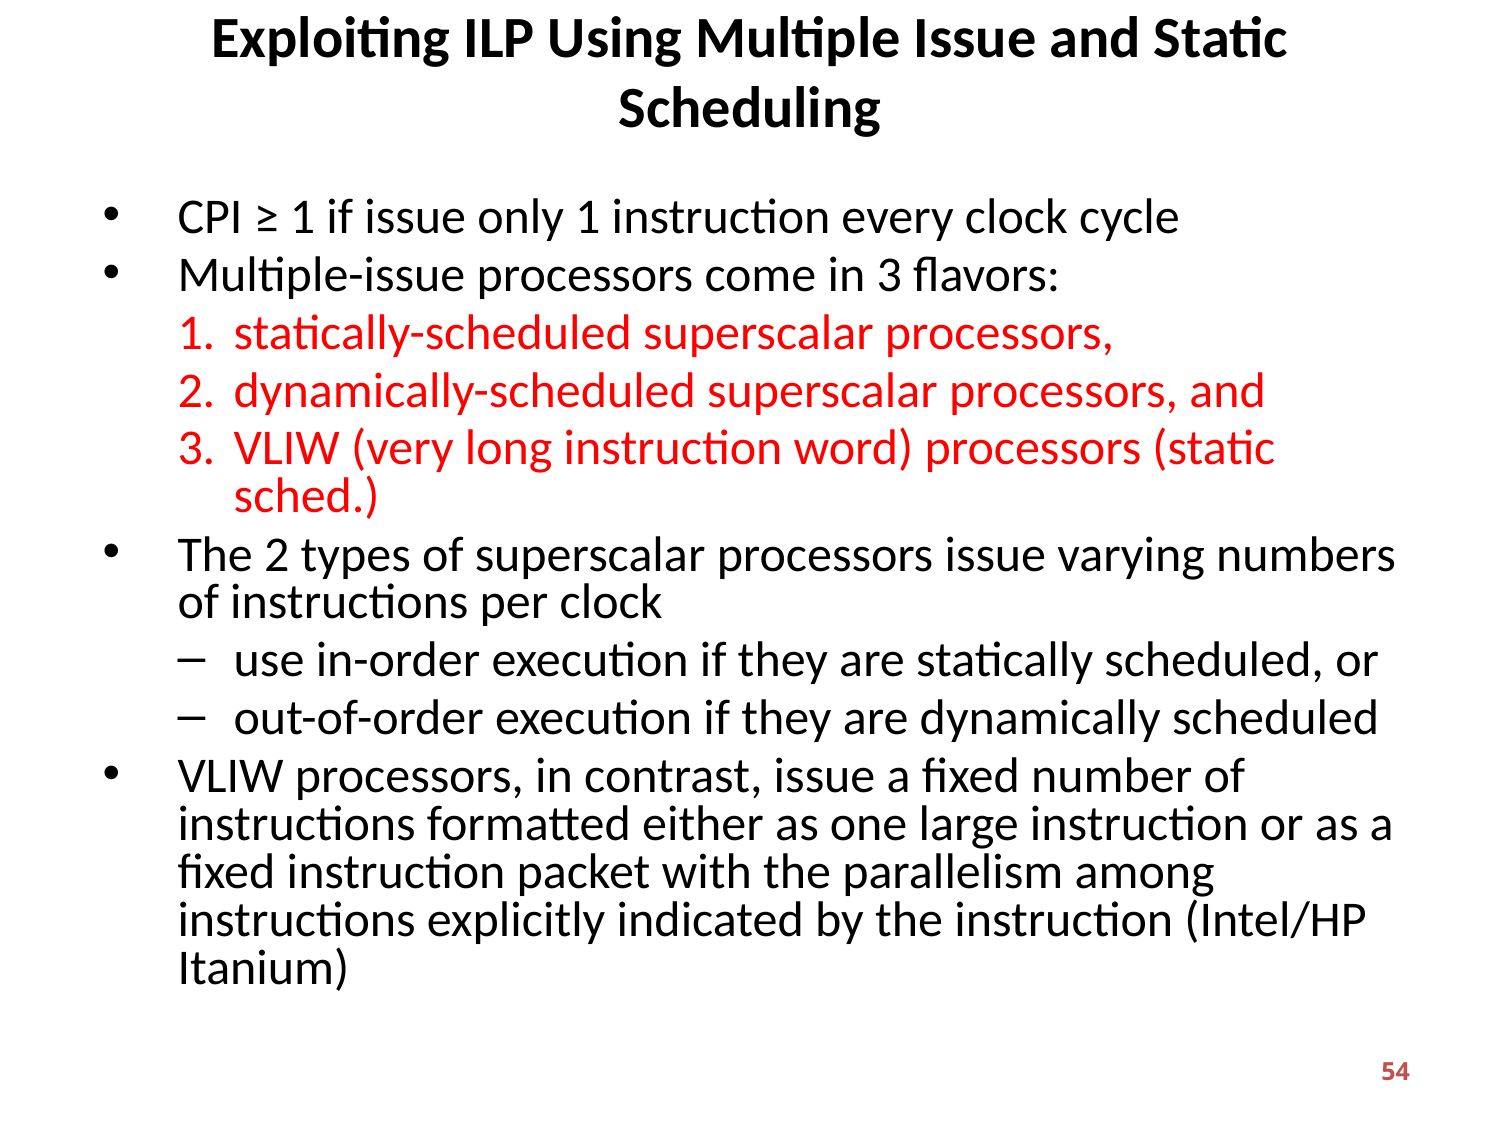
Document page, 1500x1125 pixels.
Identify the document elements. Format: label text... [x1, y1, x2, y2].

slide_number 54 [1074, 1042, 1425, 1103]
title Exploiting ILP Using Multiple Issue and Static Scheduling [75, 45, 1425, 94]
list CPI ≥ 1 if issue only 1 instruction every clock cycle Multiple-issue processors come in 3 flavors: statically-scheduled superscalar processors, dynamically-scheduled superscalar processors, and VLIW (very long instruction word) processors (static sched.) The 2 types of superscalar processors issue varying numbers of instructions per clock use in-order execution if they are statically scheduled, or out-of-order execution if they are dynamically scheduled VLIW processors, in contrast, issue a fixed number of instructions formatted either as one large instruction or as a fixed instruction packet with the parallelism among instructions explicitly indicated by the instruction (Intel/HP Itanium) [87, 187, 1438, 1005]
